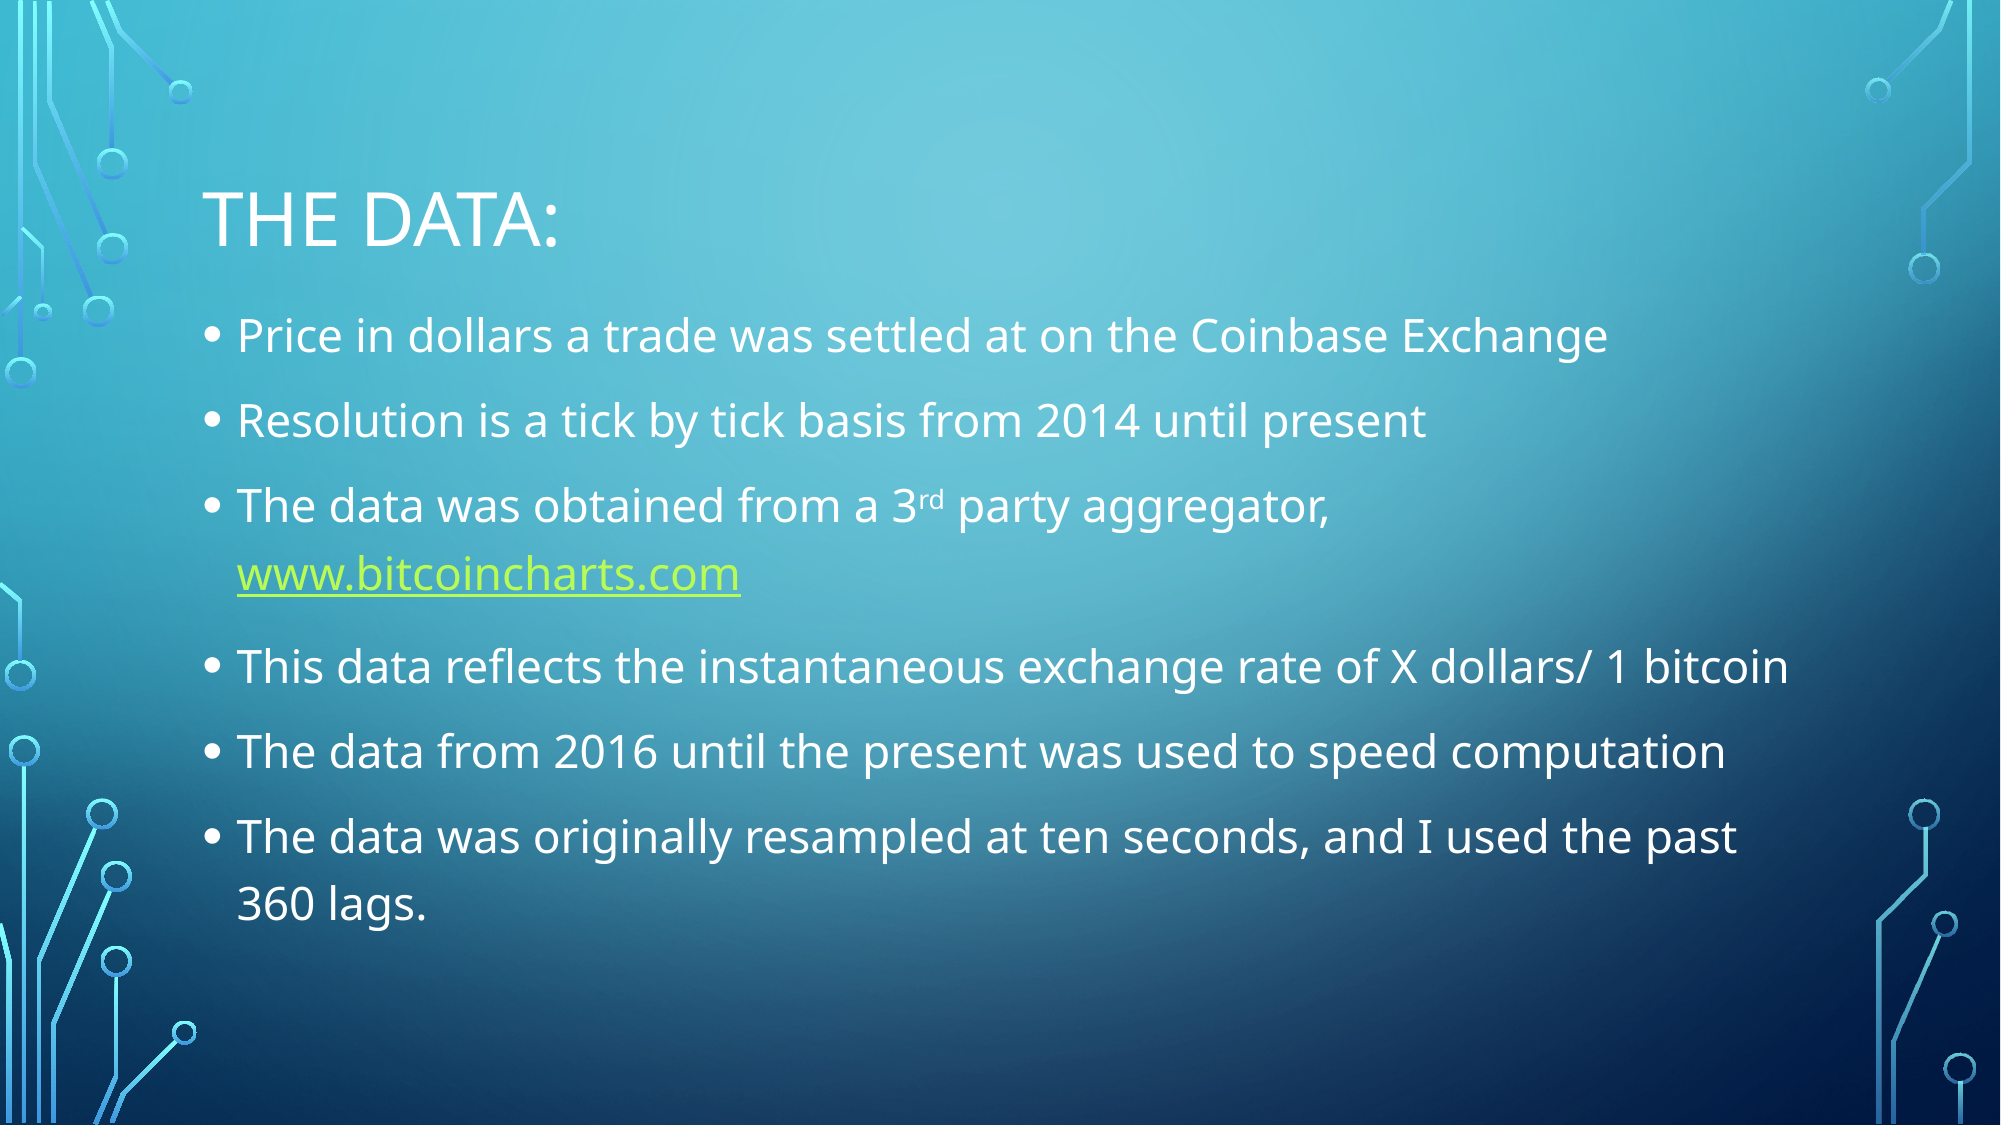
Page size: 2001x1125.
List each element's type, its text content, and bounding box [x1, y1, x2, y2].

title The dATA: [187, 101, 1813, 287]
list Price in dollars a trade was settled at on the Coinbase Exchange Resolution is a tick by tick basis from 2014 until present The data was obtained from a 3rd party aggregator, www.bitcoincharts.com This data reflects the instantaneous exchange rate of X dollars/ 1 bitcoin The data from 2016 until the present was used to speed computation The data was originally resampled at ten seconds, and I used the past 360 lags. [187, 287, 1813, 950]
